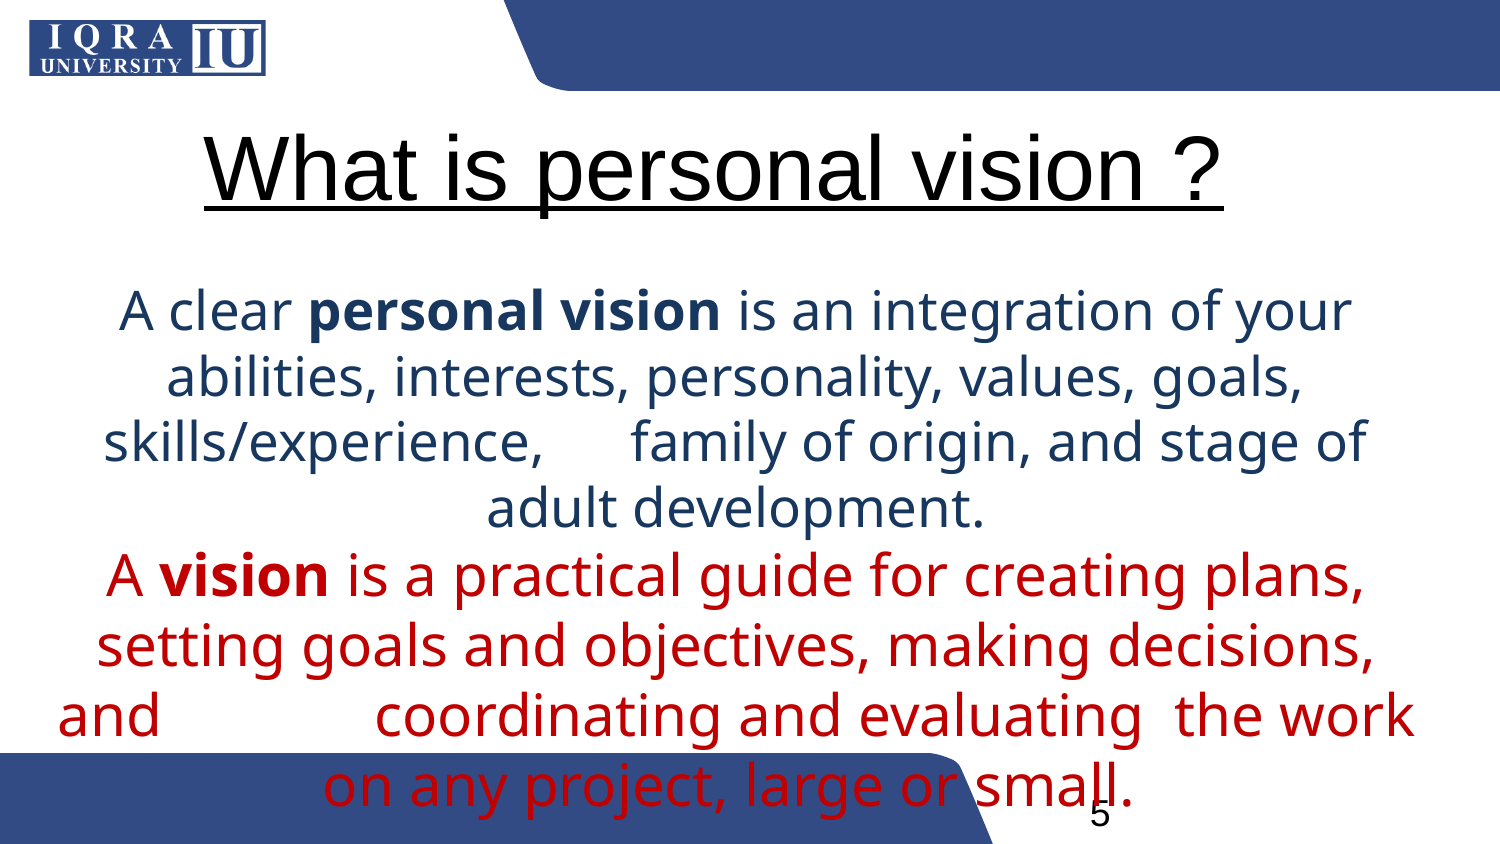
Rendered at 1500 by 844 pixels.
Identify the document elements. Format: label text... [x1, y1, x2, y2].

title What is personal vision ? [76, 101, 1352, 268]
subtitle A clear personal vision is an integration of your abilities, interests, personality, values, goals, skills/experience, family of origin, and stage of adult development. A vision is a practical guide for creating plans, setting goals and objectives, making decisions, and coordinating and evaluating the work on any project, large or small. [26, 268, 1447, 434]
slide_number 5 [1074, 782, 1425, 827]
picture [29, 20, 266, 76]
